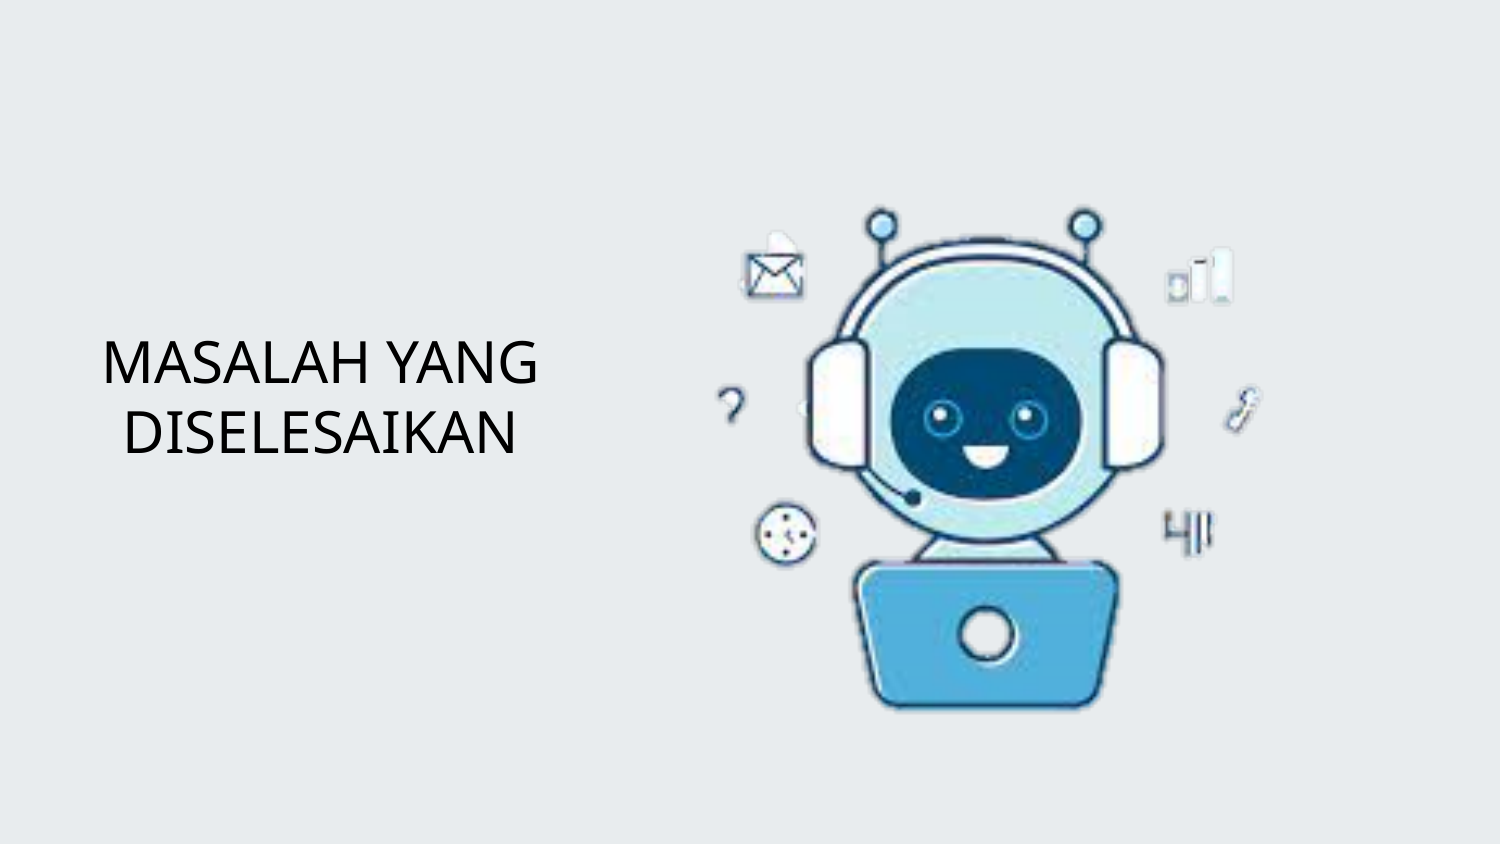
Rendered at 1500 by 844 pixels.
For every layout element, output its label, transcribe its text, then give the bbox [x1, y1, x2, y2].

text_box MASALAH YANG DISELESAIKAN [0, 238, 617, 553]
picture [622, 72, 1356, 806]
